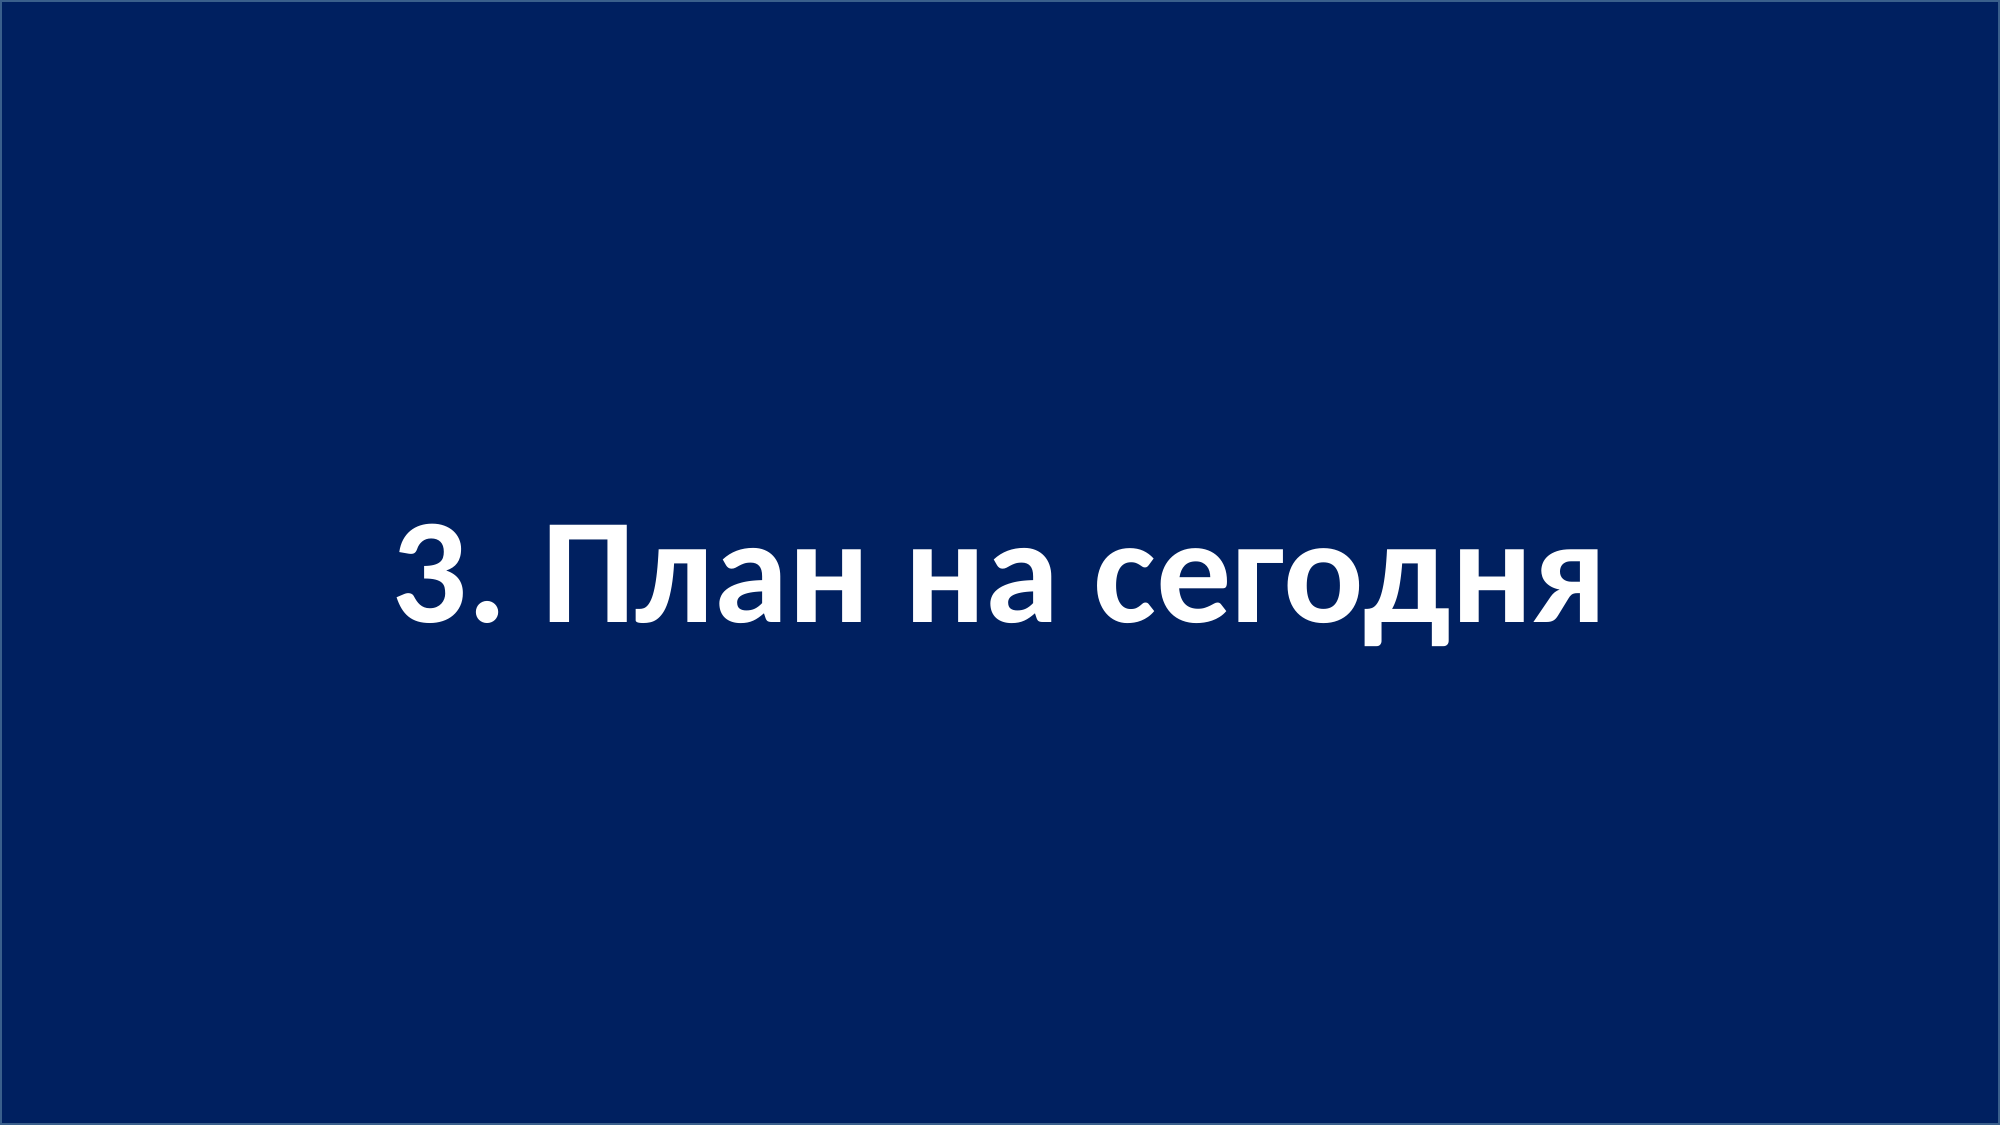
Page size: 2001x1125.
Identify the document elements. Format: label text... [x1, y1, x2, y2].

text_box 3. План на сегодня [0, 0, 2000, 1125]
